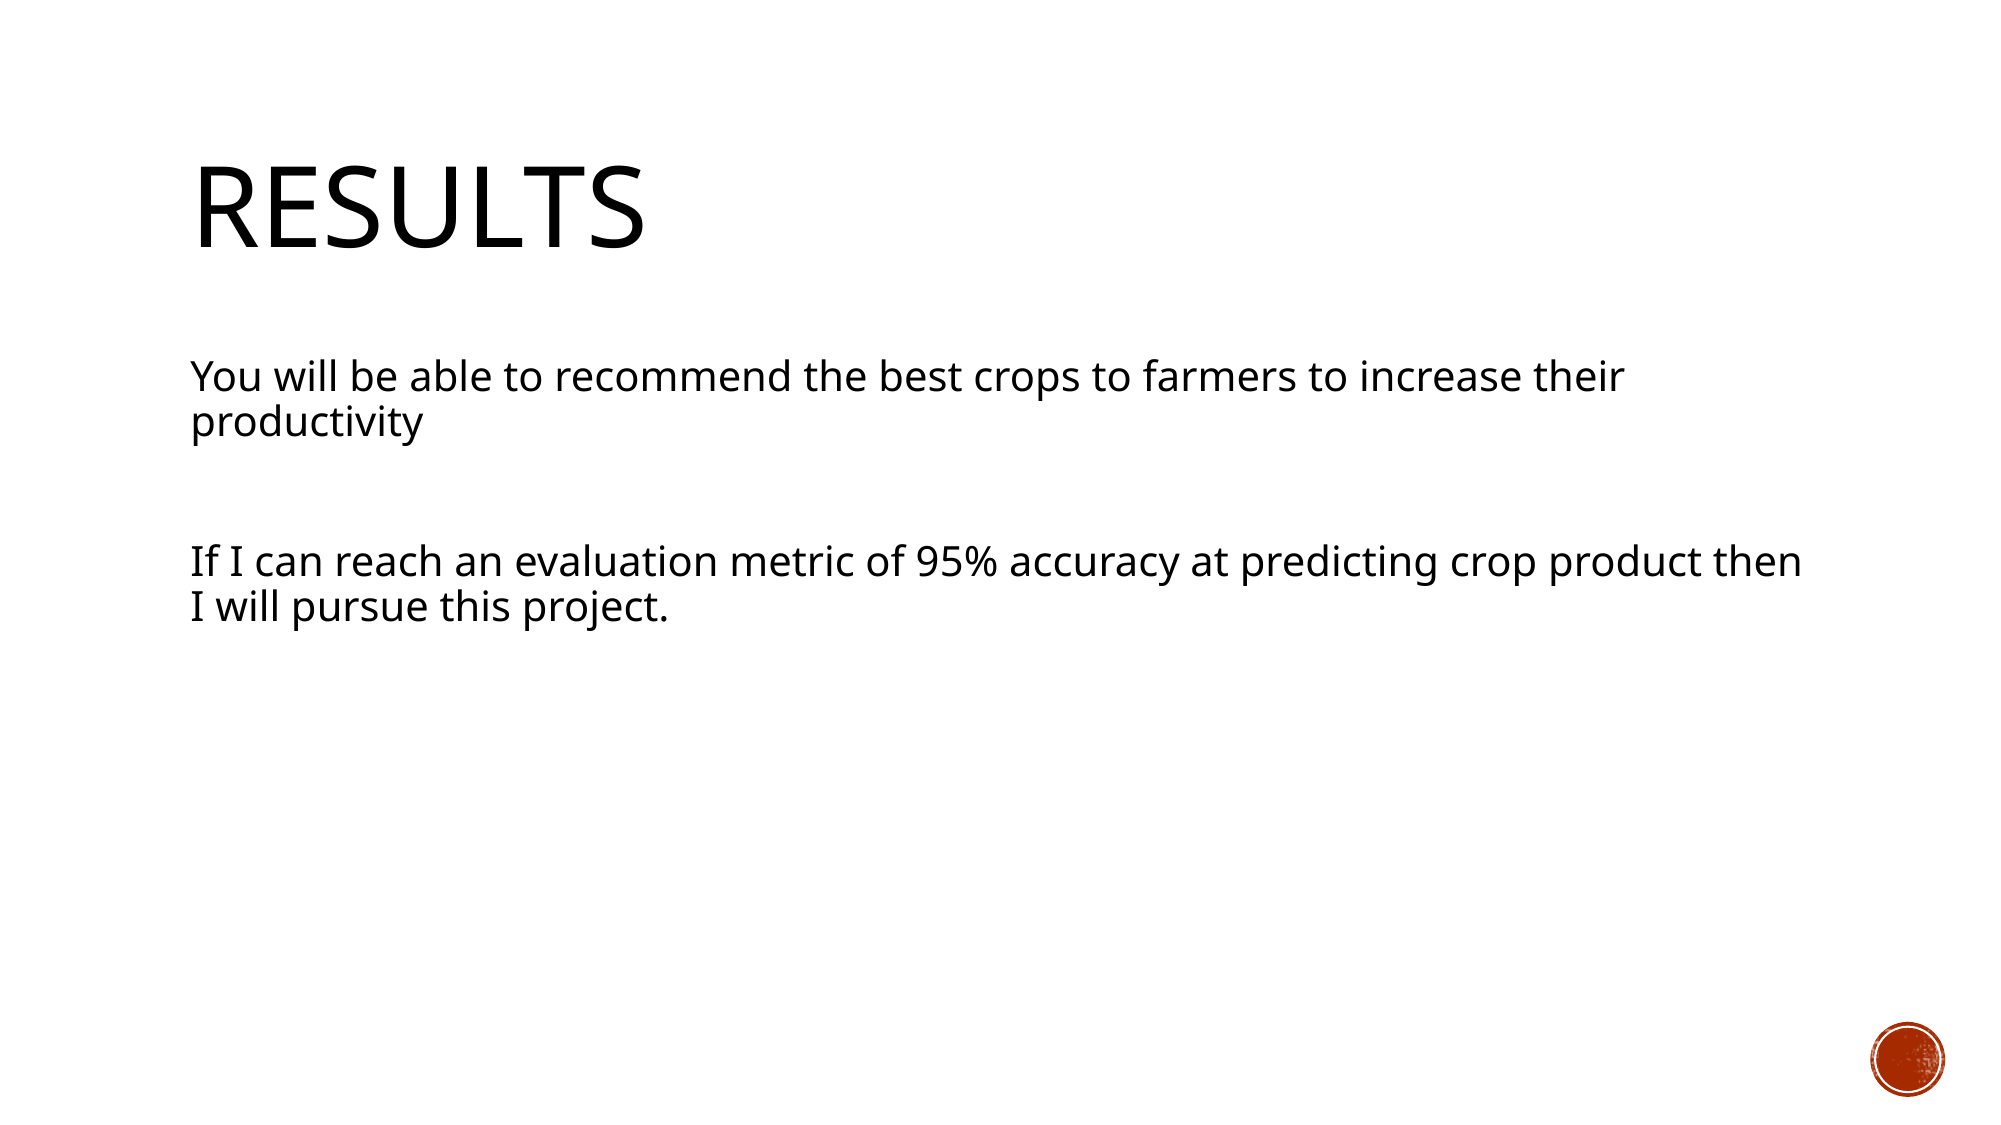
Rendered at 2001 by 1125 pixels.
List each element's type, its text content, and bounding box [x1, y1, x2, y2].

title Results [175, 79, 1826, 344]
list You will be able to recommend the best crops to farmers to increase their productivity If I can reach an evaluation metric of 95% accuracy at predicting crop product then I will pursue this project. [175, 348, 1826, 1013]
